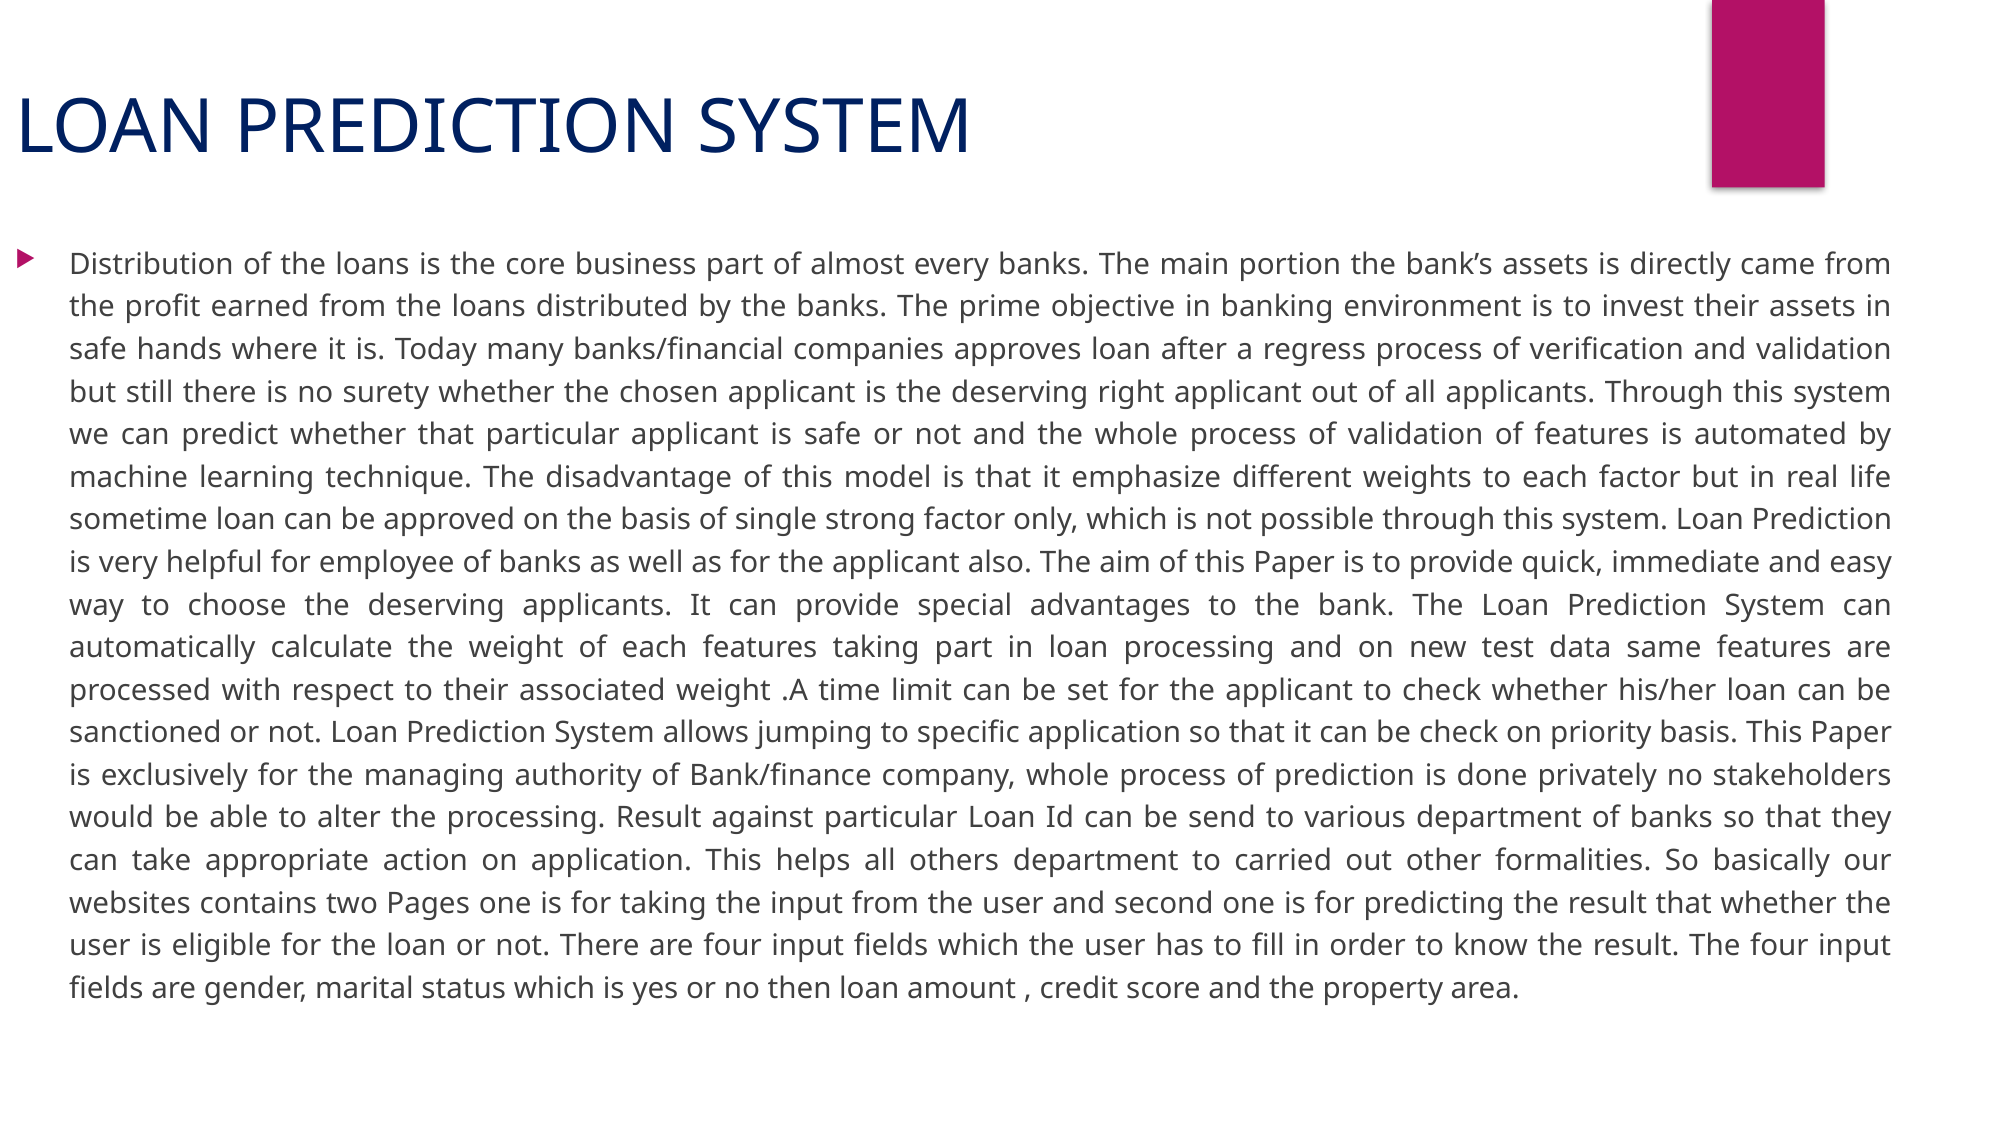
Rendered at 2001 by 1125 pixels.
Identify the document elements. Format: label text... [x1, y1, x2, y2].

list Distribution of the loans is the core business part of almost every banks. The main portion the bank’s assets is directly came from the profit earned from the loans distributed by the banks. The prime objective in banking environment is to invest their assets in safe hands where it is. Today many banks/financial companies approves loan after a regress process of verification and validation but still there is no surety whether the chosen applicant is the deserving right applicant out of all applicants. Through this system we can predict whether that particular applicant is safe or not and the whole process of validation of features is automated by machine learning technique. The disadvantage of this model is that it emphasize different weights to each factor but in real life sometime loan can be approved on the basis of single strong factor only, which is not possible through this system. Loan Prediction is very helpful for employee of banks as well as for the applicant also. The aim of this Paper is to provide quick, immediate and easy way to choose the deserving applicants. It can provide special advantages to the bank. The Loan Prediction System can automatically calculate the weight of each features taking part in loan processing and on new test data same features are processed with respect to their associated weight .A time limit can be set for the applicant to check whether his/her loan can be sanctioned or not. Loan Prediction System allows jumping to specific application so that it can be check on priority basis. This Paper is exclusively for the managing authority of Bank/finance company, whole process of prediction is done privately no stakeholders would be able to alter the processing. Result against particular Loan Id can be send to various department of banks so that they can take appropriate action on application. This helps all others department to carried out other formalities. So basically our websites contains two Pages one is for taking the input from the user and second one is for predicting the result that whether the user is eligible for the loan or not. There are four input fields which the user has to fill in order to know the result. The four input fields are gender, marital status which is yes or no then loan amount , credit score and the property area. [0, 230, 1908, 1014]
title LOAN PREDICTION SYSTEM [0, 36, 1576, 209]
